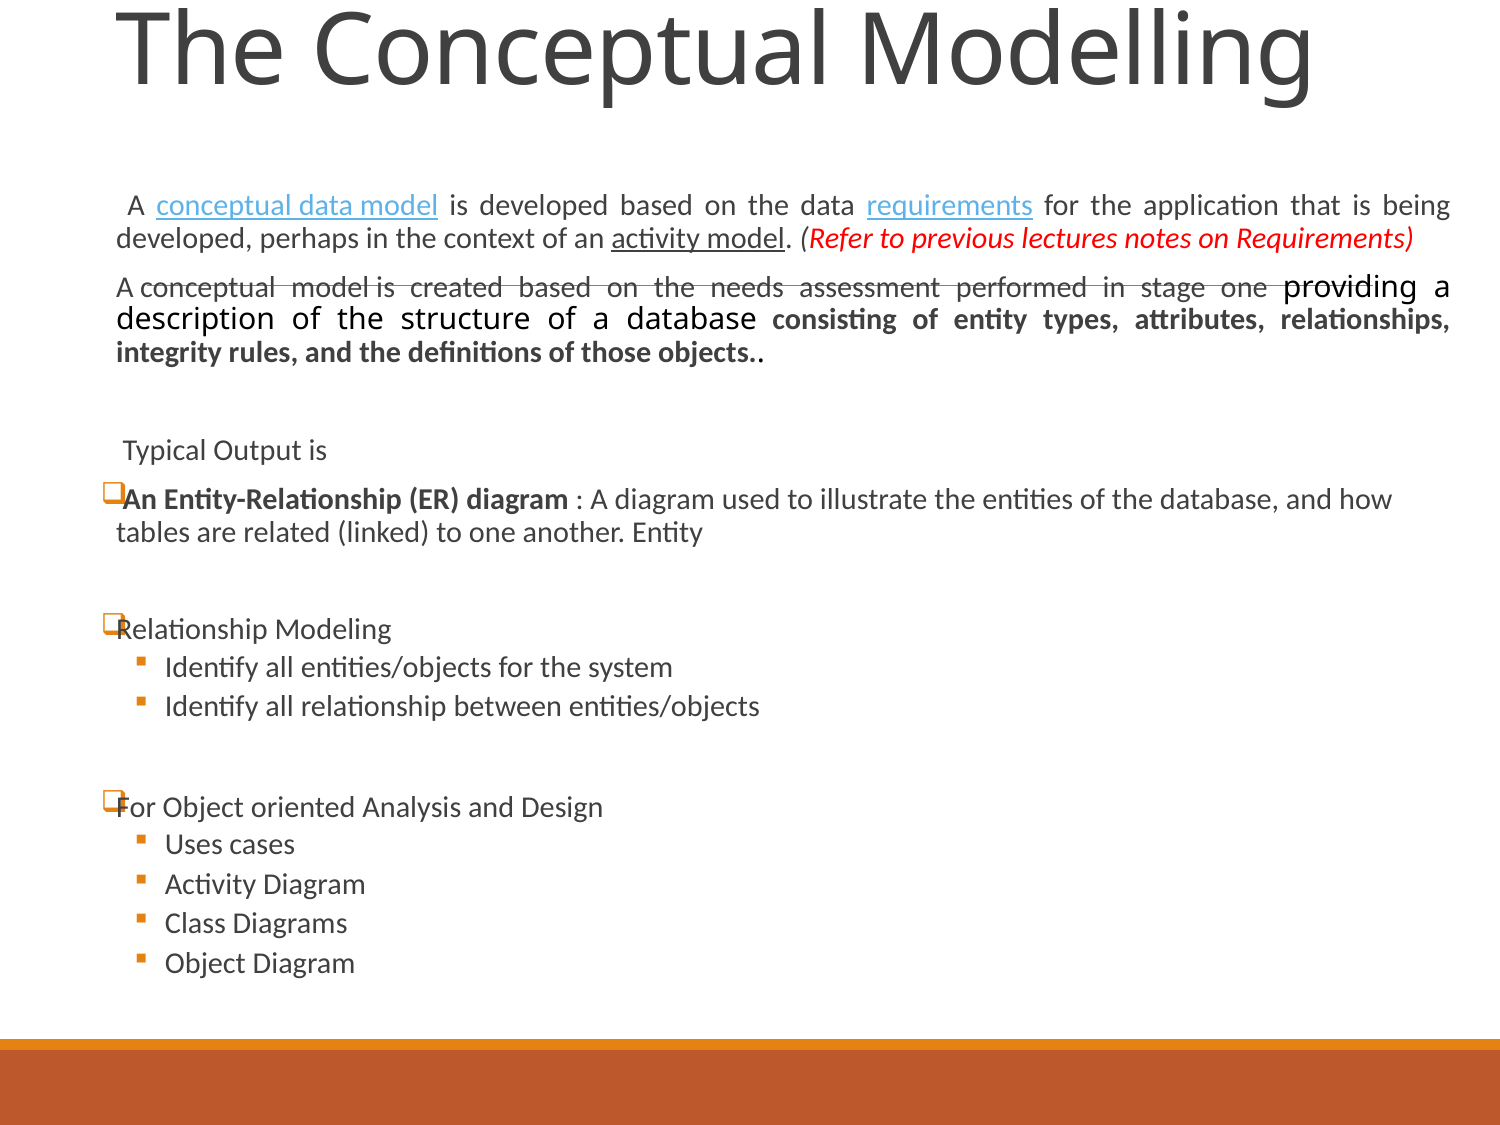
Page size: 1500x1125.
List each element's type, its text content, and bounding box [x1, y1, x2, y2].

title The Conceptual Modelling [100, 0, 1451, 113]
list A conceptual data model is developed based on the data requirements for the application that is being developed, perhaps in the context of an activity model. (Refer to previous lectures notes on Requirements) A conceptual model is created based on the needs assessment performed in stage one providing a description of the structure of a database consisting of entity types, attributes, relationships, integrity rules, and the definitions of those objects.. Typical Output is An Entity-Relationship (ER) diagram : A diagram used to illustrate the entities of the database, and how tables are related (linked) to one another. Entity Relationship Modeling Identify all entities/objects for the system Identify all relationship between entities/objects For Object oriented Analysis and Design Uses cases Activity Diagram Class Diagrams Object Diagram [100, 137, 1451, 1063]
